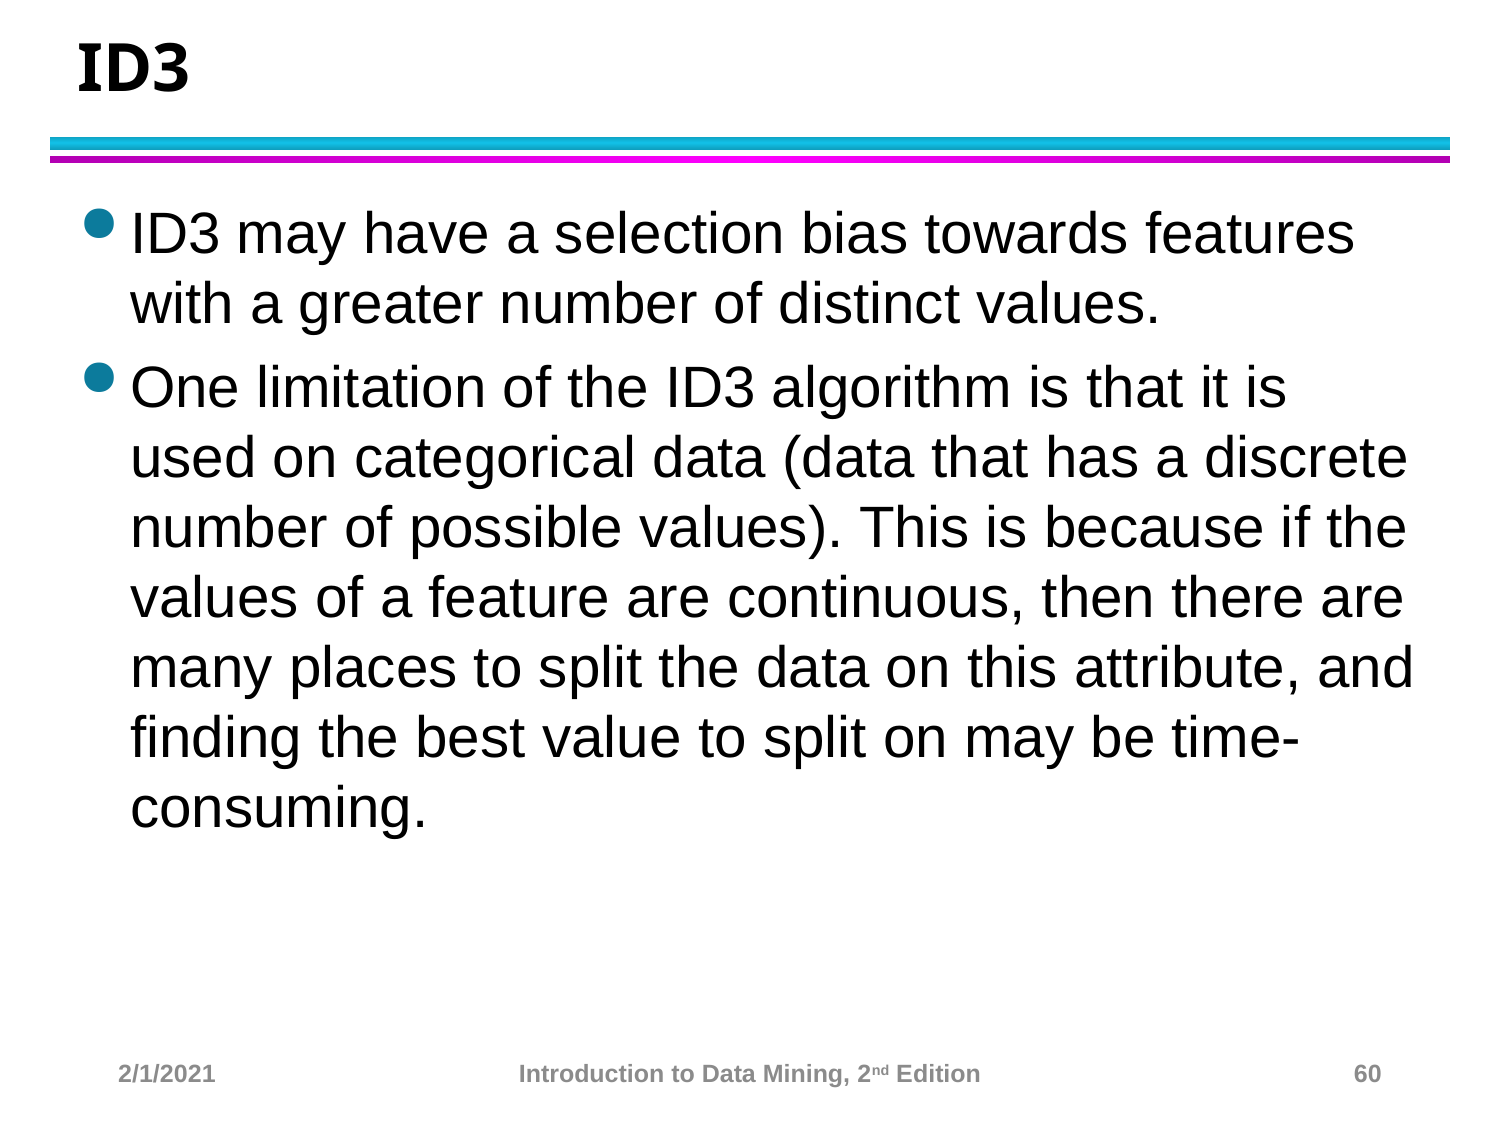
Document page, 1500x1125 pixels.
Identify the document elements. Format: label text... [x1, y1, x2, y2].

title ID3 [62, 24, 1421, 113]
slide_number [103, 1042, 441, 1103]
footer Introduction to Data Mining, 2nd Edition [496, 1042, 1004, 1103]
list ID3 may have a selection bias towards features with a greater number of distinct values. One limitation of the ID3 algorithm is that it is used on categorical data (data that has a discrete number of possible values). This is because if the values of a feature are continuous, then there are many places to split the data on this attribute, and finding the best value to split on may be time-consuming. [67, 187, 1432, 1038]
slide_number 60 [1059, 1042, 1397, 1103]
